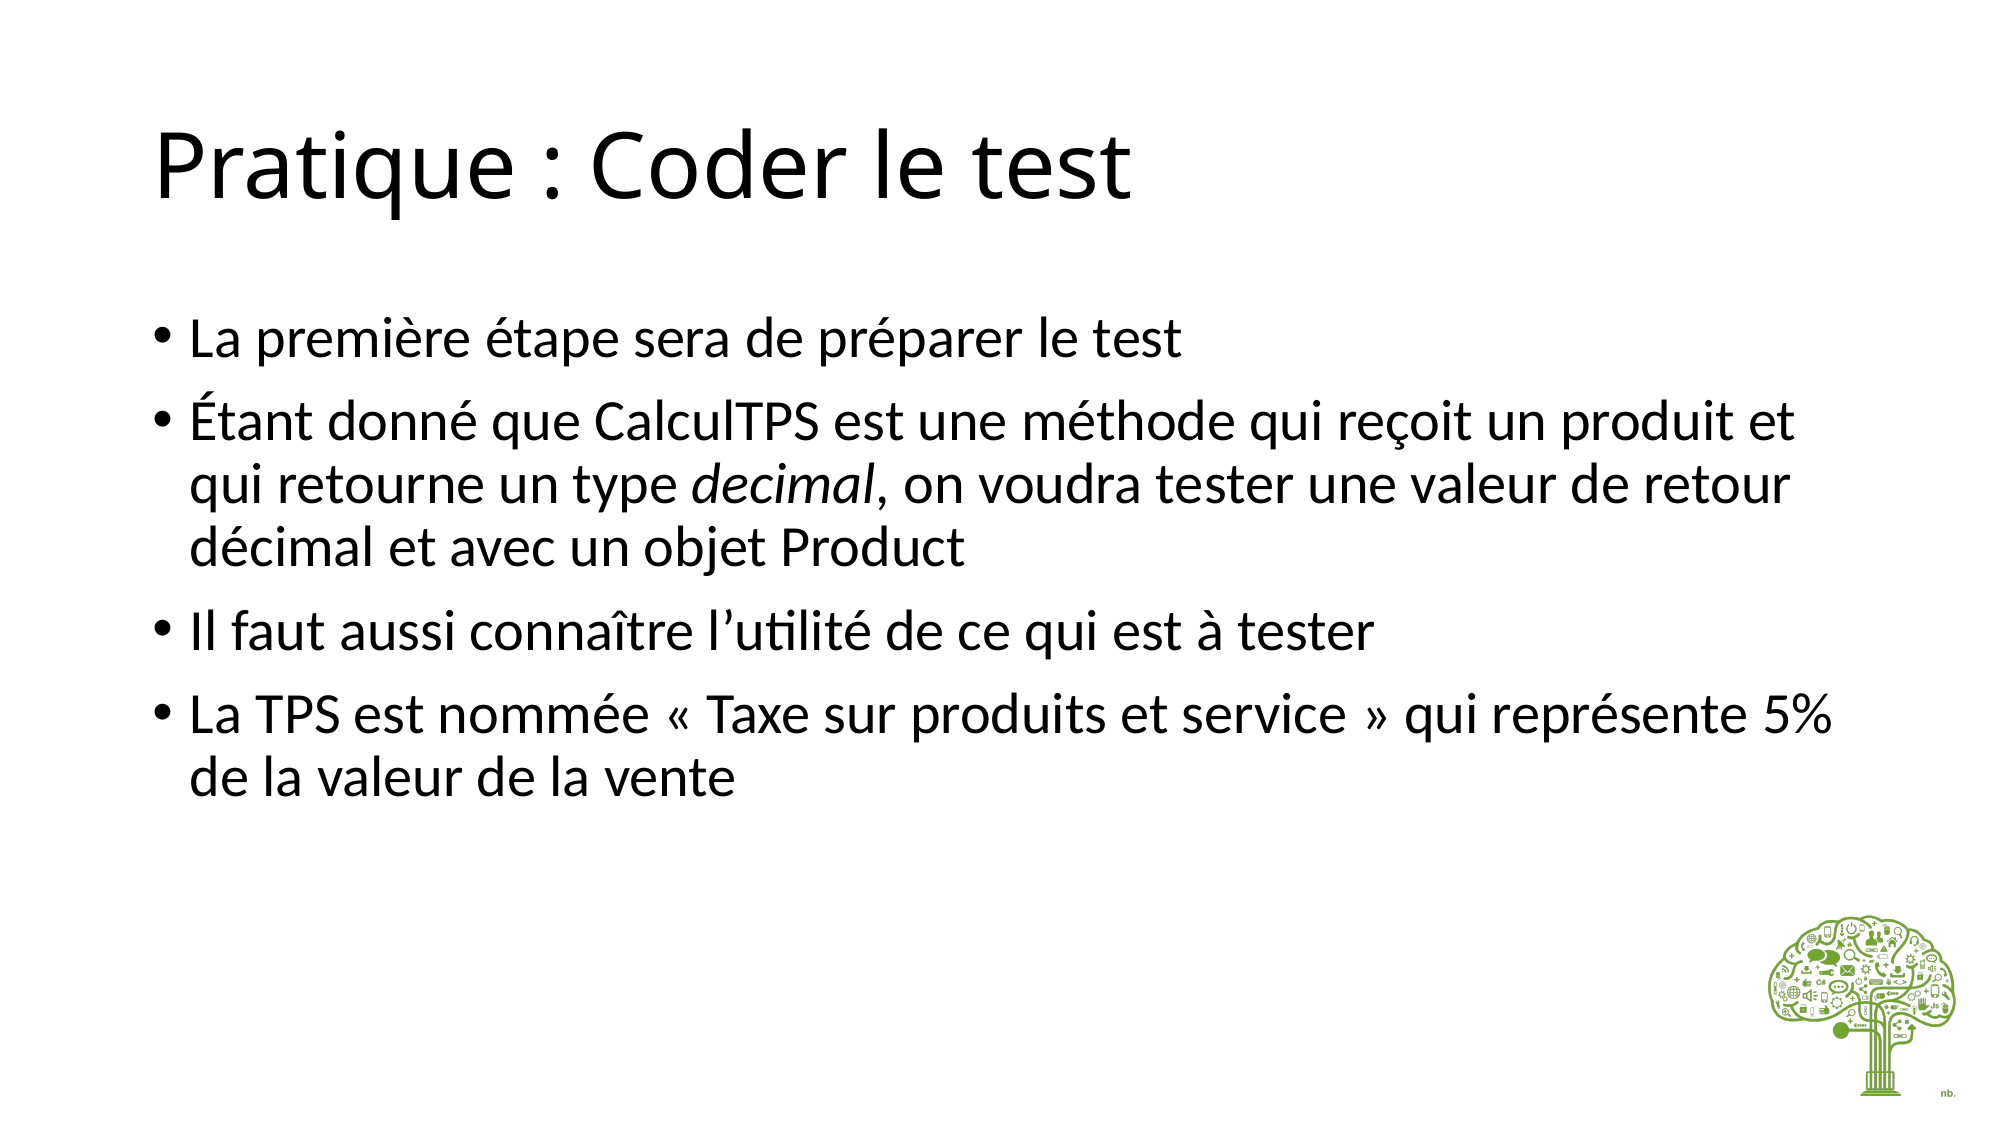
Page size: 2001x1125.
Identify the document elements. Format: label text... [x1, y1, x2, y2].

title Pratique : Coder le test [137, 59, 1863, 278]
list La première étape sera de préparer le test Étant donné que CalculTPS est une méthode qui reçoit un produit et qui retourne un type decimal, on voudra tester une valeur de retour décimal et avec un objet Product Il faut aussi connaître l’utilité de ce qui est à tester La TPS est nommée « Taxe sur produits et service » qui représente 5% de la valeur de la vente [137, 299, 1863, 1014]
picture [1753, 906, 1972, 1103]
